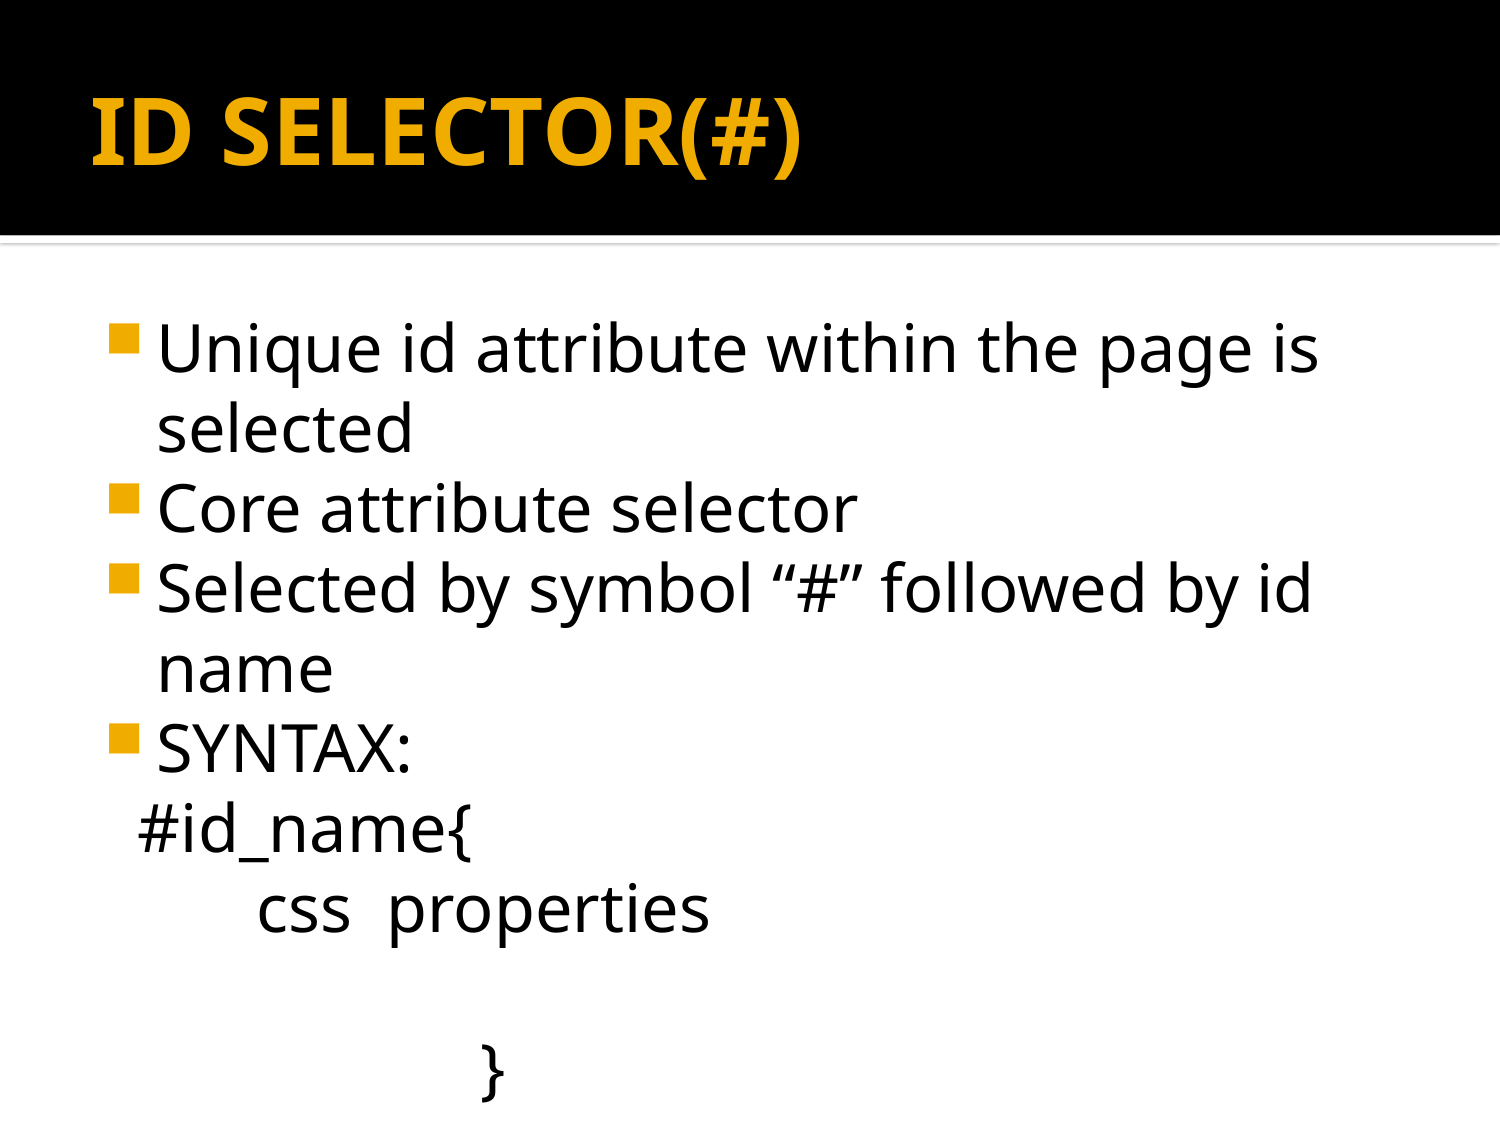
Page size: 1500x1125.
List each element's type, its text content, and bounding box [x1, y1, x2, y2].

list Unique id attribute within the page is selected Core attribute selector Selected by symbol “#” followed by id name SYNTAX: #id_name{ css properties } [75, 291, 1425, 1050]
title ID SELECTOR(#) [75, 25, 1425, 231]
